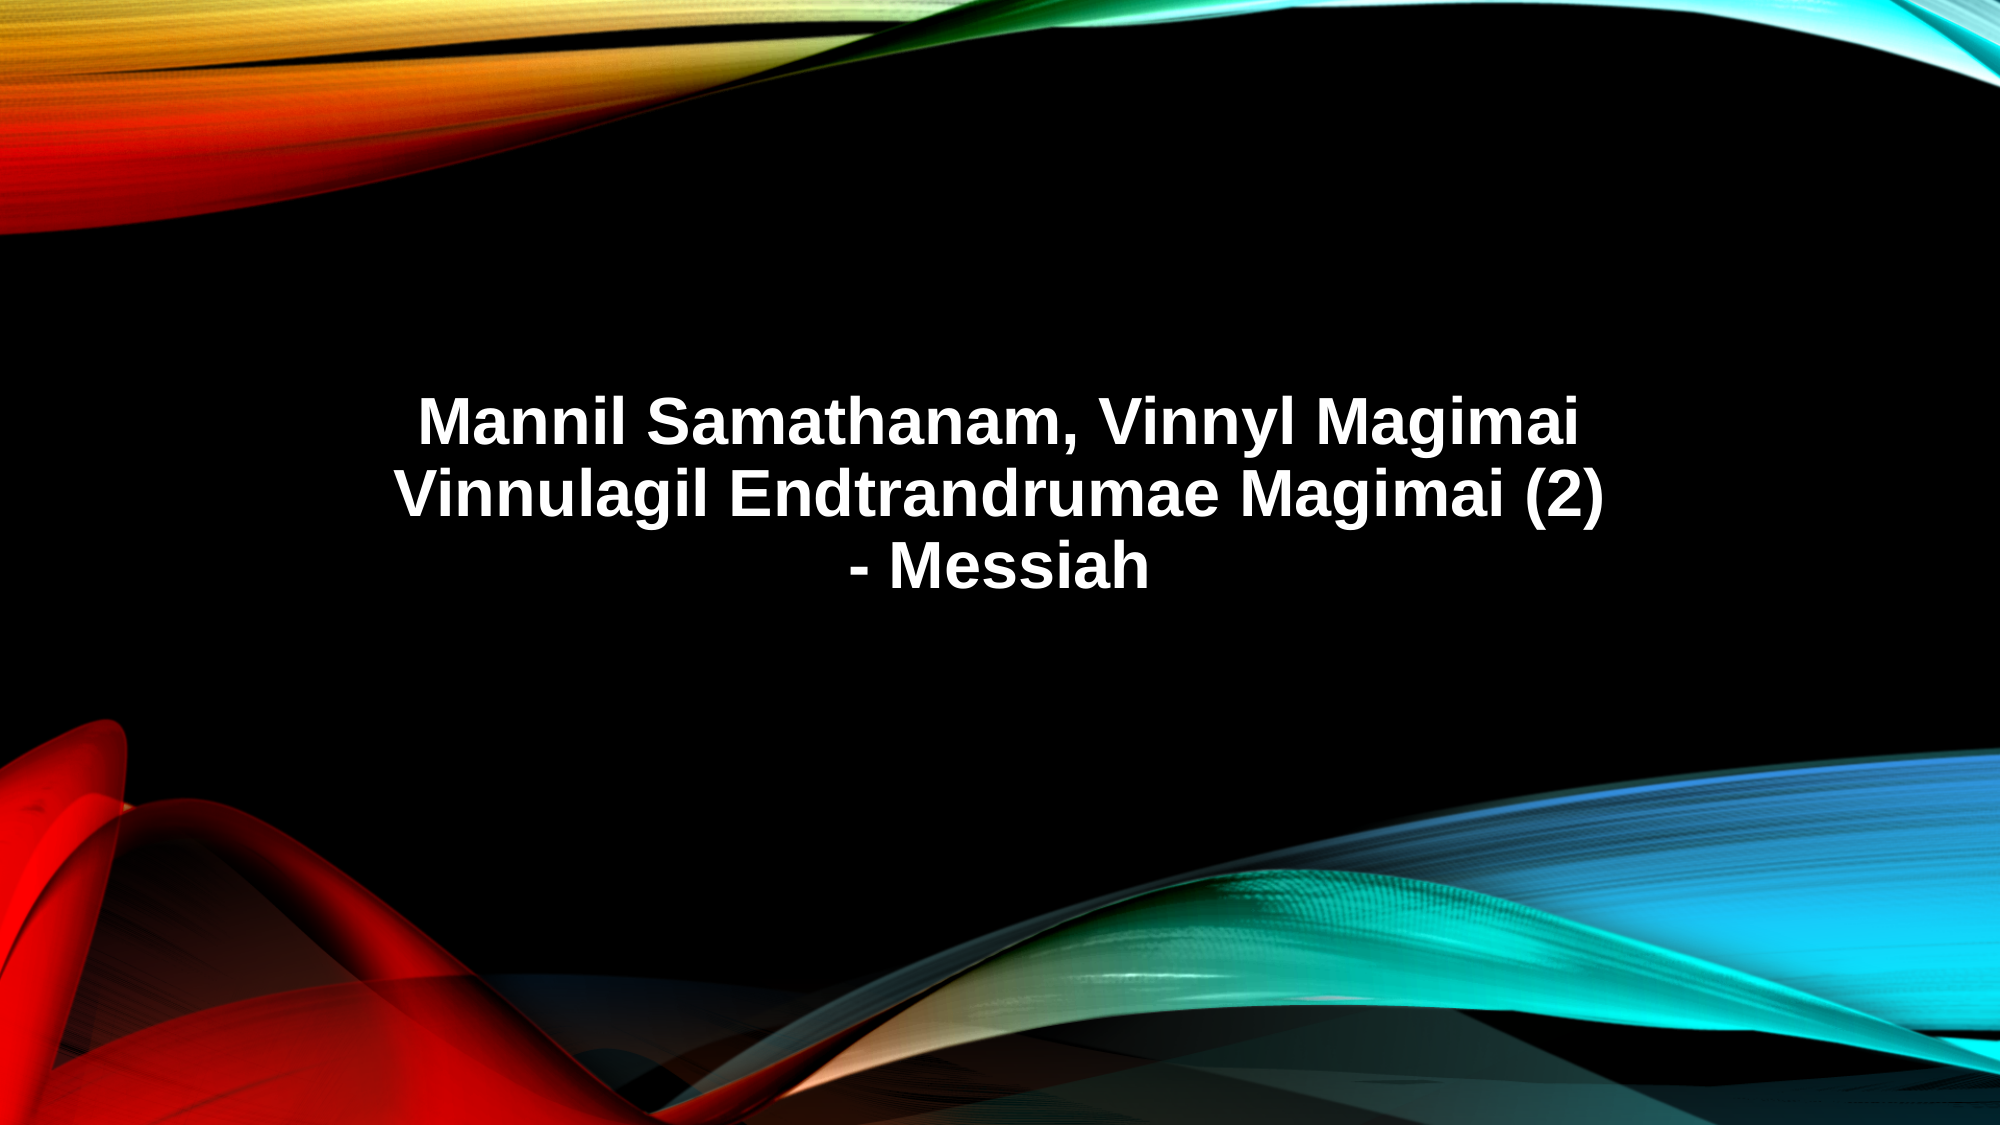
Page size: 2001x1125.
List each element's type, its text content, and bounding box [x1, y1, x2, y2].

subtitle Mannil Samathanam, Vinnyl Magimai Vinnulagil Endtrandrumae Magimai (2) - Messiah [0, 0, 2000, 1125]
